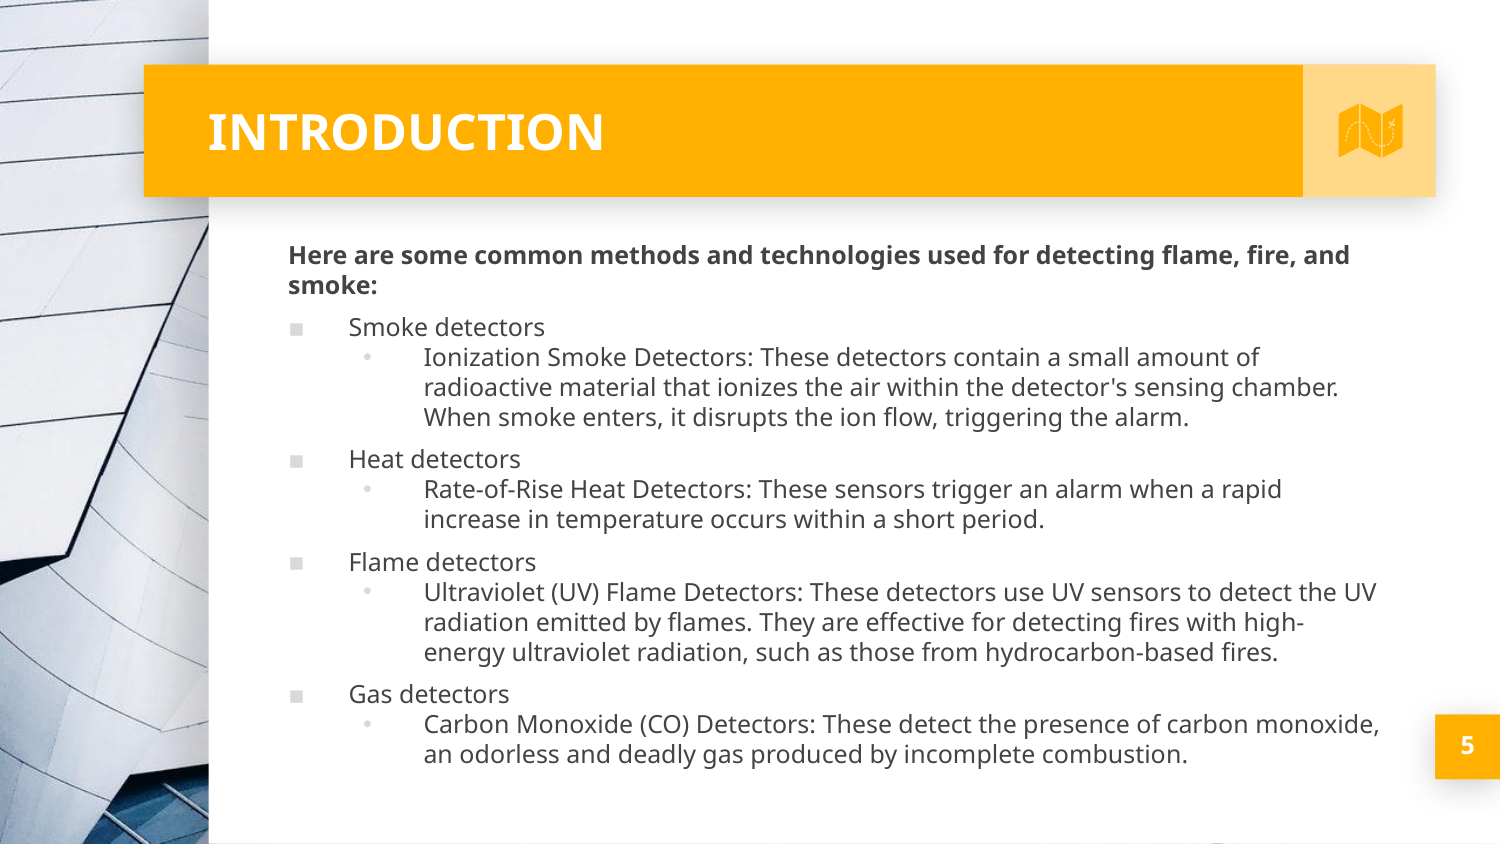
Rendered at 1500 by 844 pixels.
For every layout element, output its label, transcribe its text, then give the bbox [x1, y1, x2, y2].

title INTRODUCTION [193, 64, 1300, 197]
list Here are some common methods and technologies used for detecting flame, fire, and smoke: Smoke detectors Ionization Smoke Detectors: These detectors contain a small amount of radioactive material that ionizes the air within the detector's sensing chamber. When smoke enters, it disrupts the ion flow, triggering the alarm. Heat detectors Rate-of-Rise Heat Detectors: These sensors trigger an alarm when a rapid increase in temperature occurs within a short period. Flame detectors Ultraviolet (UV) Flame Detectors: These detectors use UV sensors to detect the UV radiation emitted by flames. They are effective for detecting fires with high-energy ultraviolet radiation, such as those from hydrocarbon-based fires. Gas detectors Carbon Monoxide (CO) Detectors: These detect the presence of carbon monoxide, an odorless and deadly gas produced by incomplete combustion. [258, 224, 1403, 780]
slide_number 5 [1435, 714, 1500, 780]
picture [0, 0, 208, 844]
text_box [1338, 103, 1403, 158]
